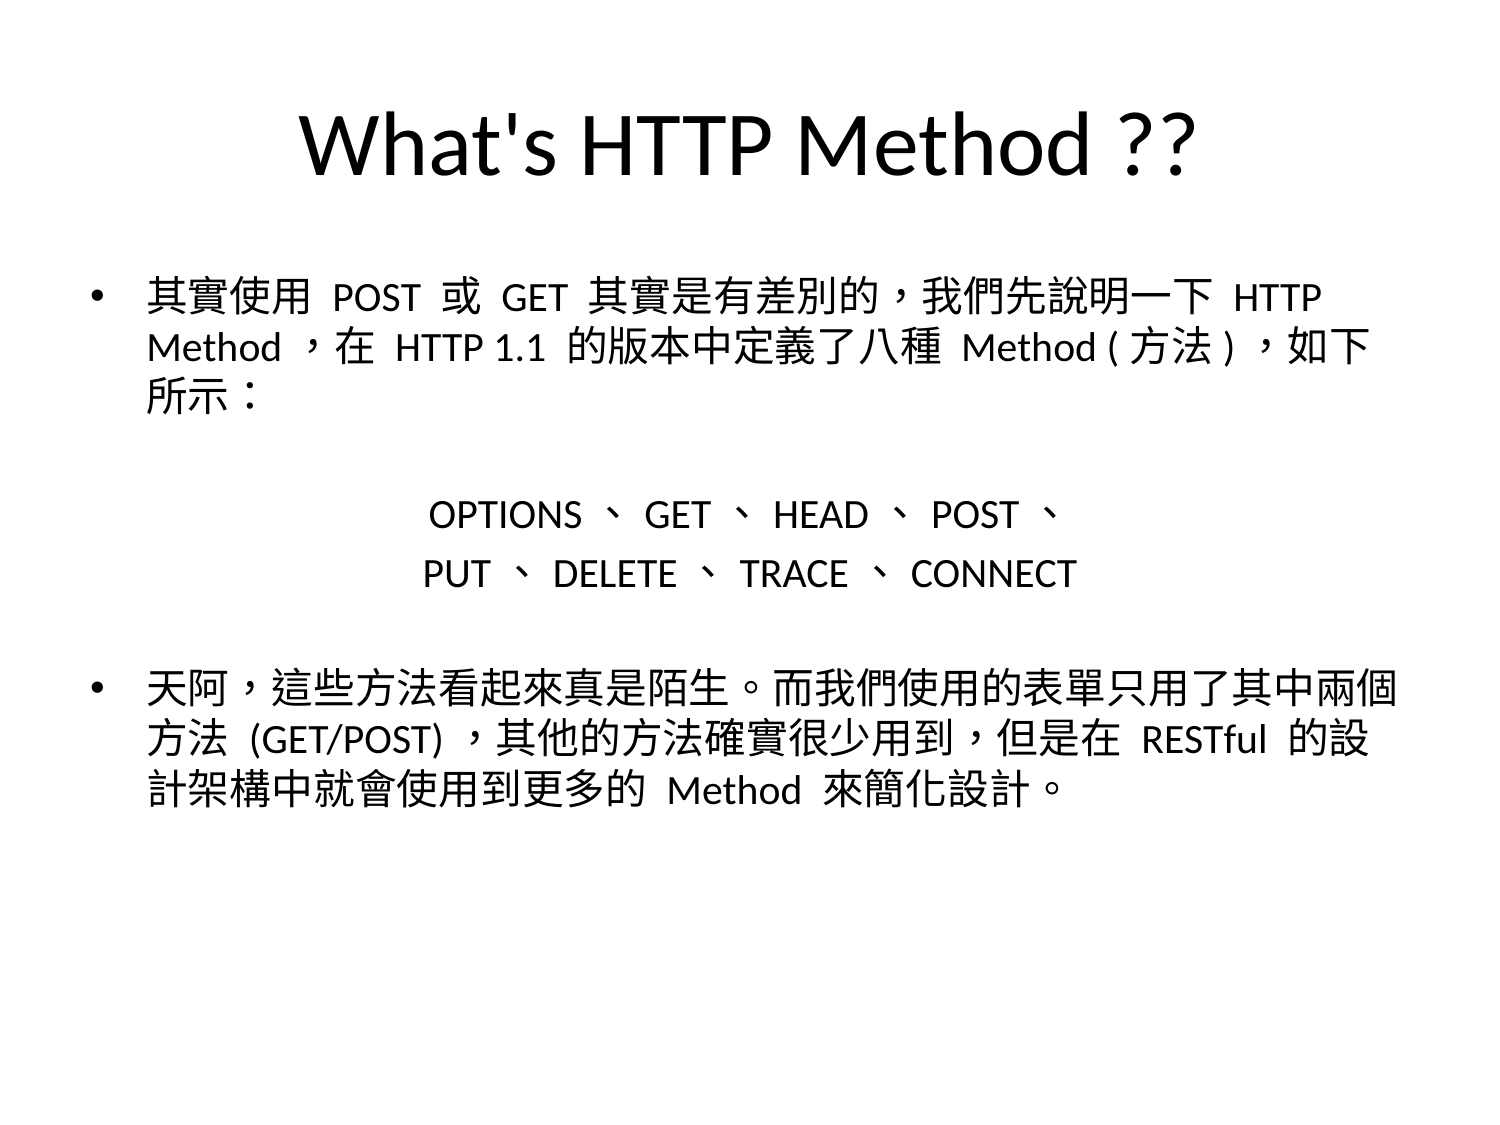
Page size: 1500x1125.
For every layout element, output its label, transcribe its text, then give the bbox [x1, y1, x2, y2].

list 其實使用 POST 或 GET 其實是有差別的，我們先說明一下 HTTP Method，在 HTTP 1.1 的版本中定義了八種 Method (方法)，如下所示： OPTIONS、GET、HEAD、POST、 PUT、DELETE、TRACE、CONNECT 天阿，這些方法看起來真是陌生。而我們使用的表單只用了其中兩個方法 (GET/POST)，其他的方法確實很少用到，但是在 RESTful 的設計架構中就會使用到更多的 Method 來簡化設計。 [75, 262, 1425, 1005]
title What's HTTP Method ?? [75, 45, 1425, 233]
